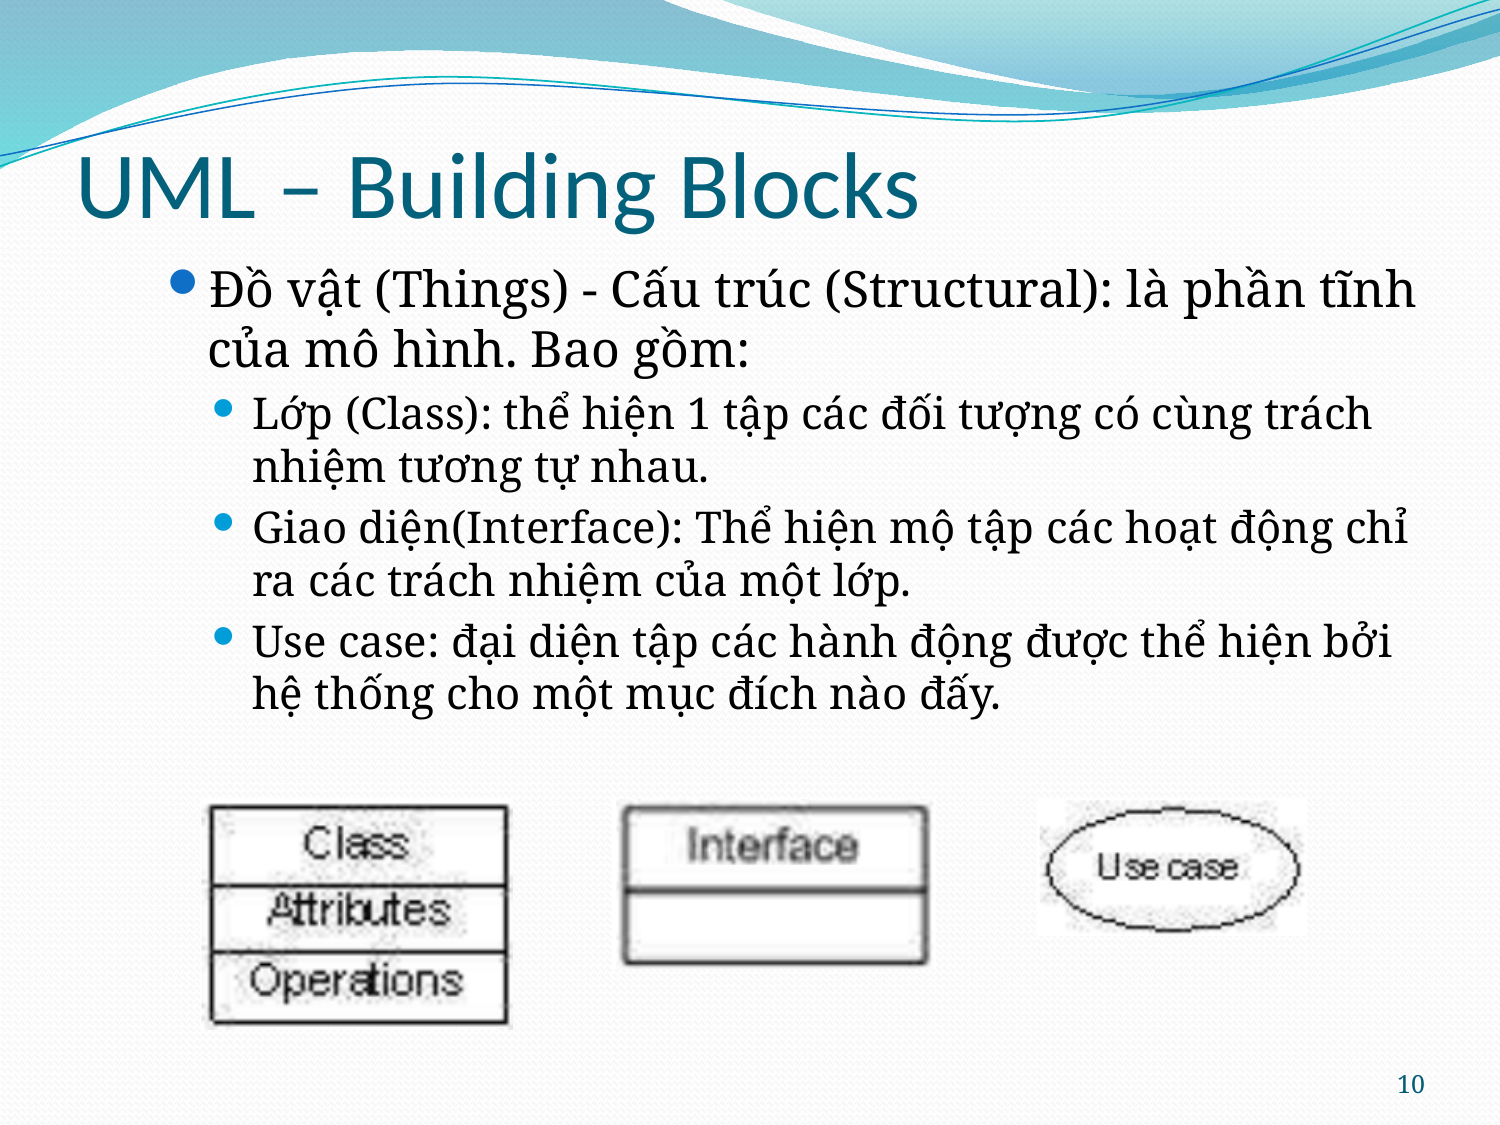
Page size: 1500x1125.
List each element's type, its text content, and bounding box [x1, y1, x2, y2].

picture [1037, 799, 1307, 937]
list Grouping Thing Annotation Thing [605, 801, 612, 970]
list Grouping Thing Annotation Thing [1030, 801, 1313, 949]
title UML – Building Blocks [75, 115, 1425, 238]
list Grouping Thing Annotation Thing [937, 801, 944, 970]
list Grouping Thing Annotation Thing [192, 801, 199, 970]
list Đồ vật (Things) - Cấu trúc (Structural): là phần tĩnh của mô hình. Bao gồm: Lớp (Class): thể hiện 1 tập các đối tượng có cùng trách nhiệm tương tự nhau. Giao diện(Interface): Thể hiện mộ tập các hoạt động chỉ ra các trách nhiệm của một lớp. Use case: đại diện tập các hành động được thể hiện bởi hệ thống cho một mục đích nào đấy. [87, 249, 1438, 970]
list Grouping Thing Annotation Thing [513, 802, 519, 970]
picture [199, 799, 513, 1030]
slide_number 10 [1299, 1042, 1425, 1103]
picture [612, 799, 937, 969]
